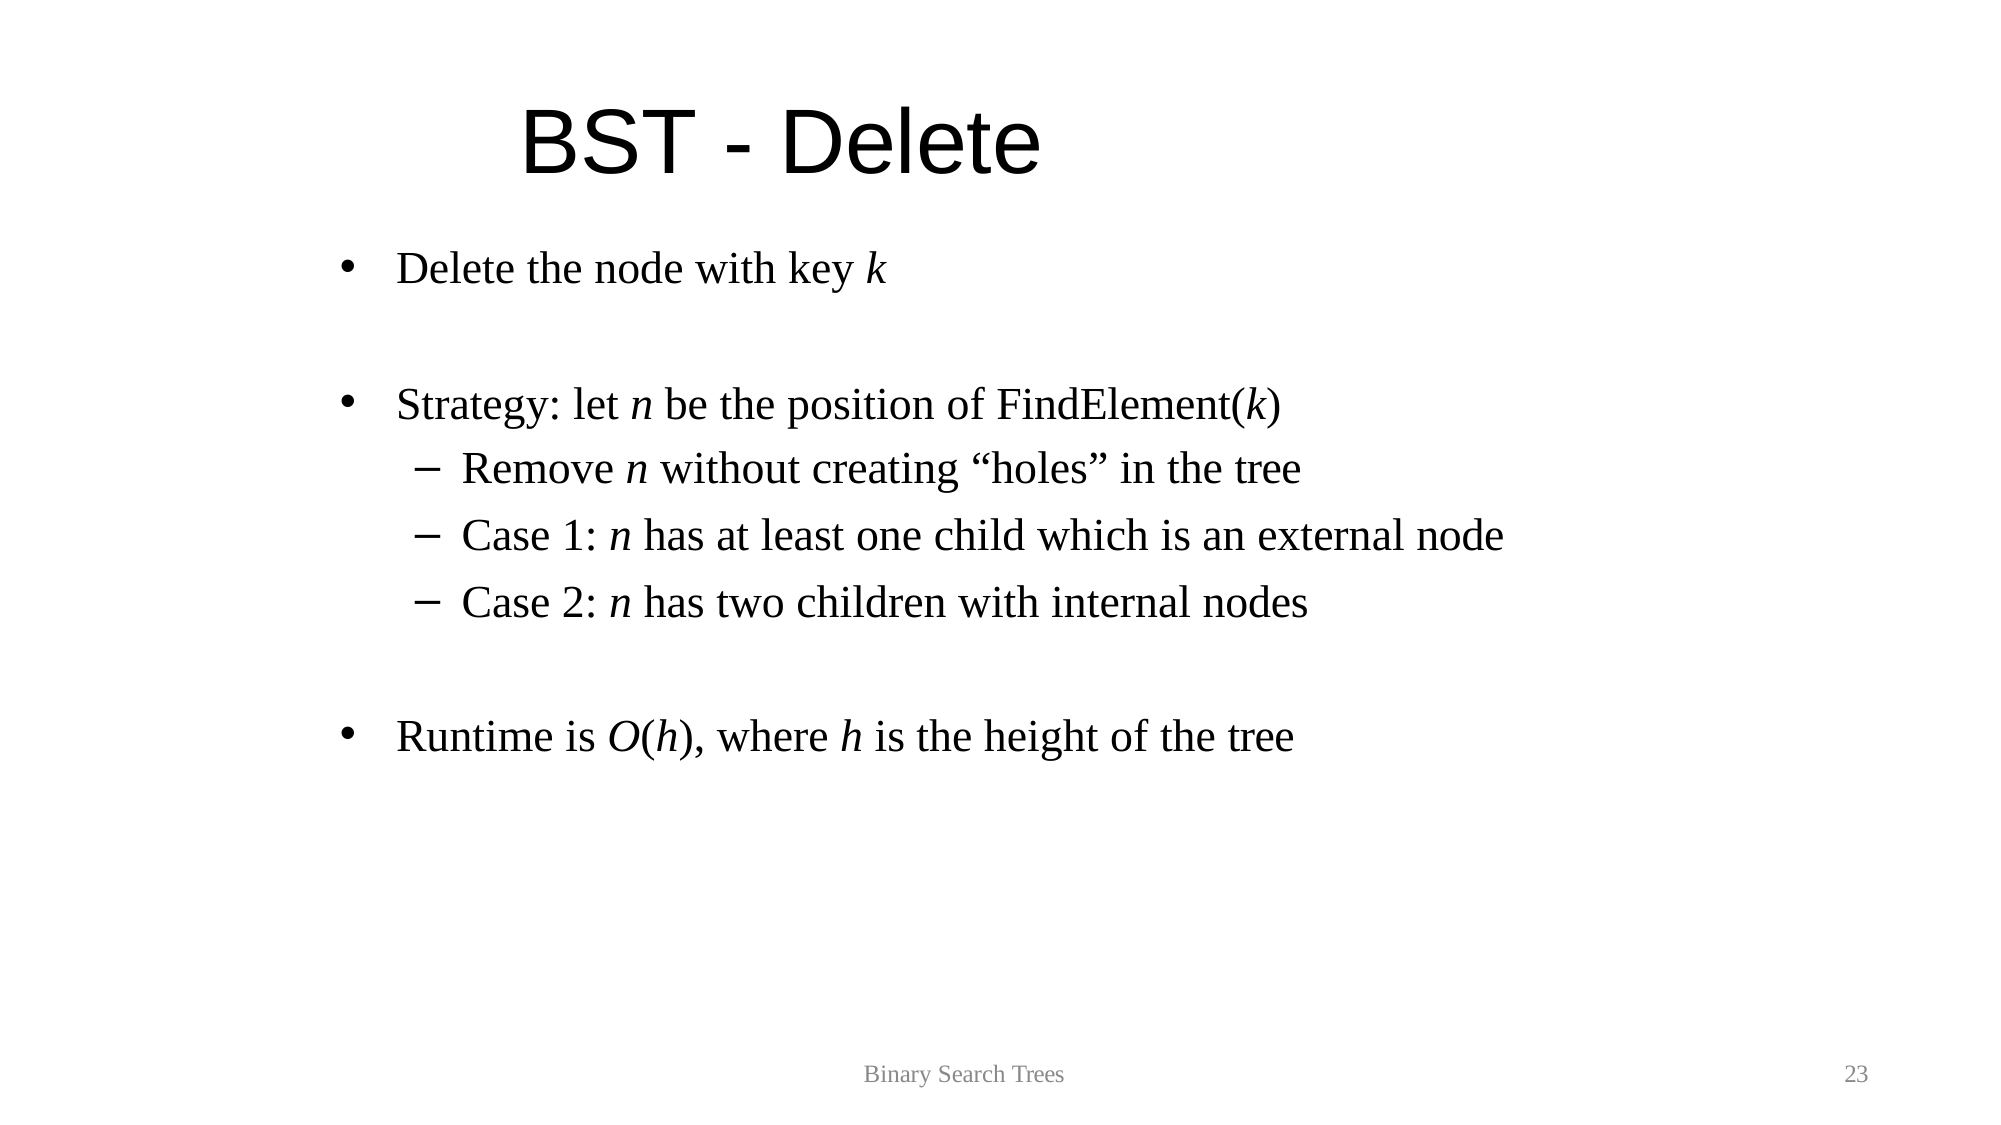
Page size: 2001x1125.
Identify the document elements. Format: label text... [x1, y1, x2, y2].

slide_number 23 [1838, 1058, 1891, 1125]
footer Binary Search Trees [861, 1058, 1139, 1125]
title BST - Delete [124, 79, 1876, 270]
text_box Delete the node with key k Strategy: let n be the position of FindElement(k) Remove n without creating “holes” in the tree Case 1: n has at least one child which is an external node Case 2: n has two children with internal nodes Runtime is O(h), where h is the height of the tree [337, 236, 1507, 761]
